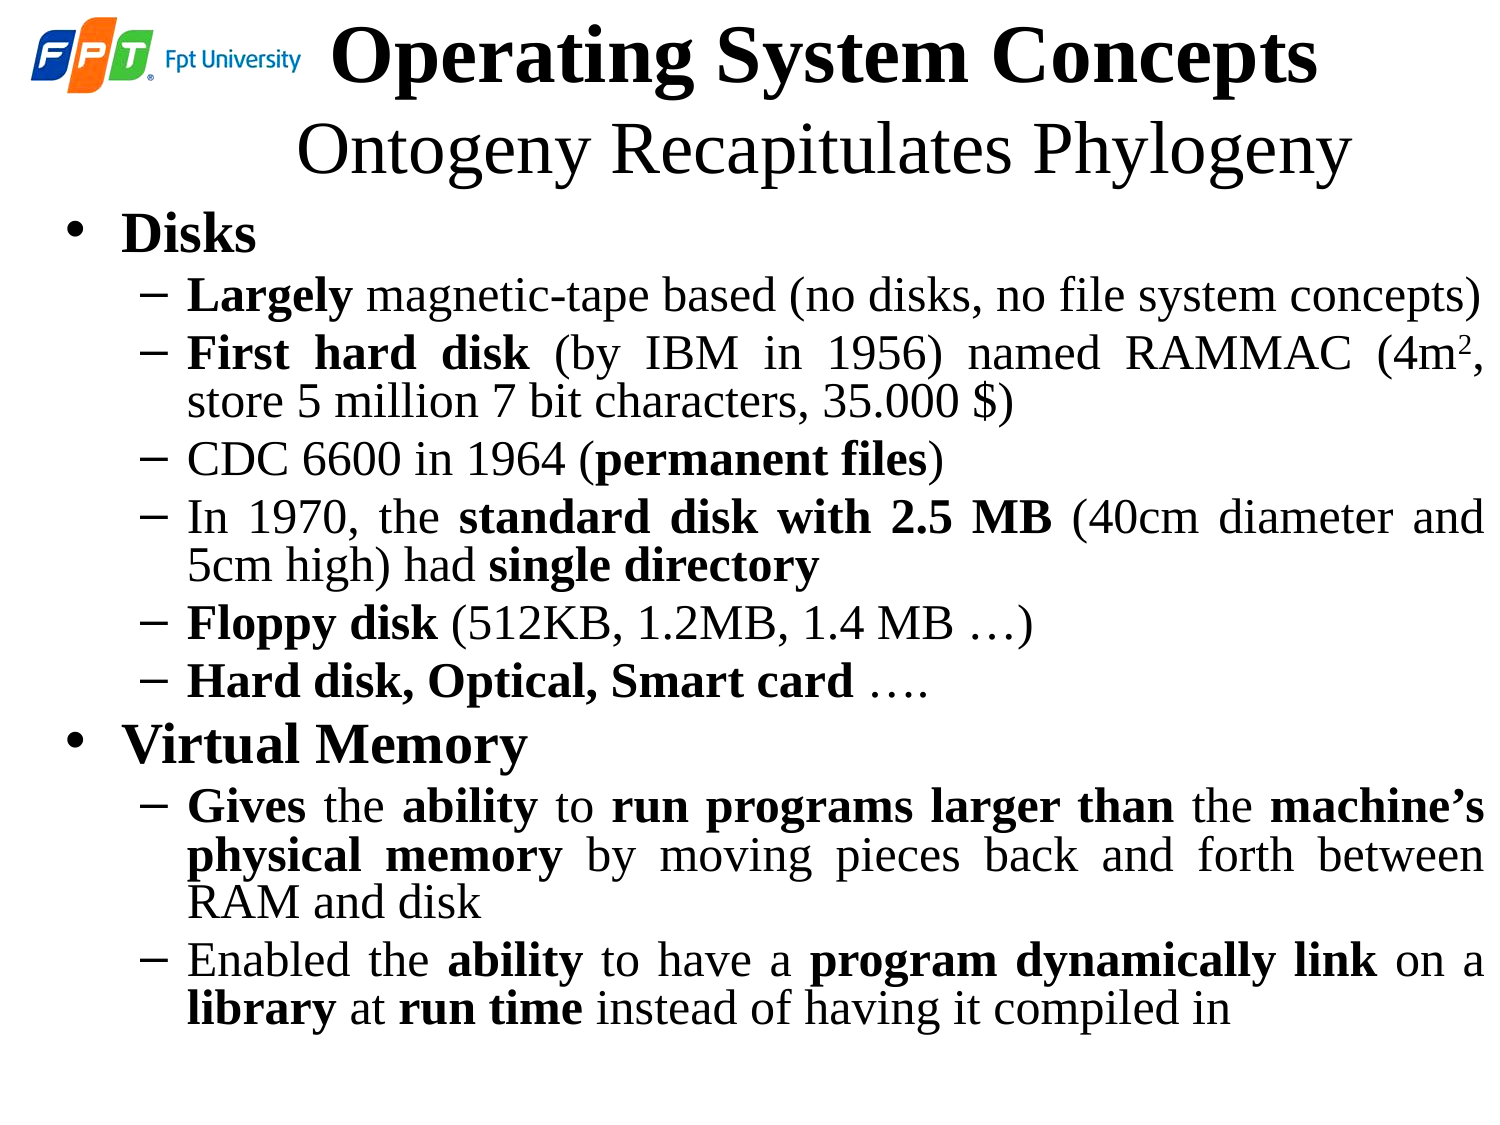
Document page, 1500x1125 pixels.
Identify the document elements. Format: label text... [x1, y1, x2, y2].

title Operating System Concepts Ontogeny Recapitulates Phylogeny [150, 0, 1500, 188]
picture [0, 0, 150, 122]
list Disks Largely magnetic-tape based (no disks, no file system concepts) First hard disk (by IBM in 1956) named RAMMAC (4m2, store 5 million 7 bit characters, 35.000 $) CDC 6600 in 1964 (permanent files) In 1970, the standard disk with 2.5 MB (40cm diameter and 5cm high) had single directory Floppy disk (512KB, 1.2MB, 1.4 MB …) Hard disk, Optical, Smart card …. Virtual Memory Gives the ability to run programs larger than the machine’s physical memory by moving pieces back and forth between RAM and disk Enabled the ability to have a program dynamically link on a library at run time instead of having it compiled in [50, 200, 1500, 1125]
